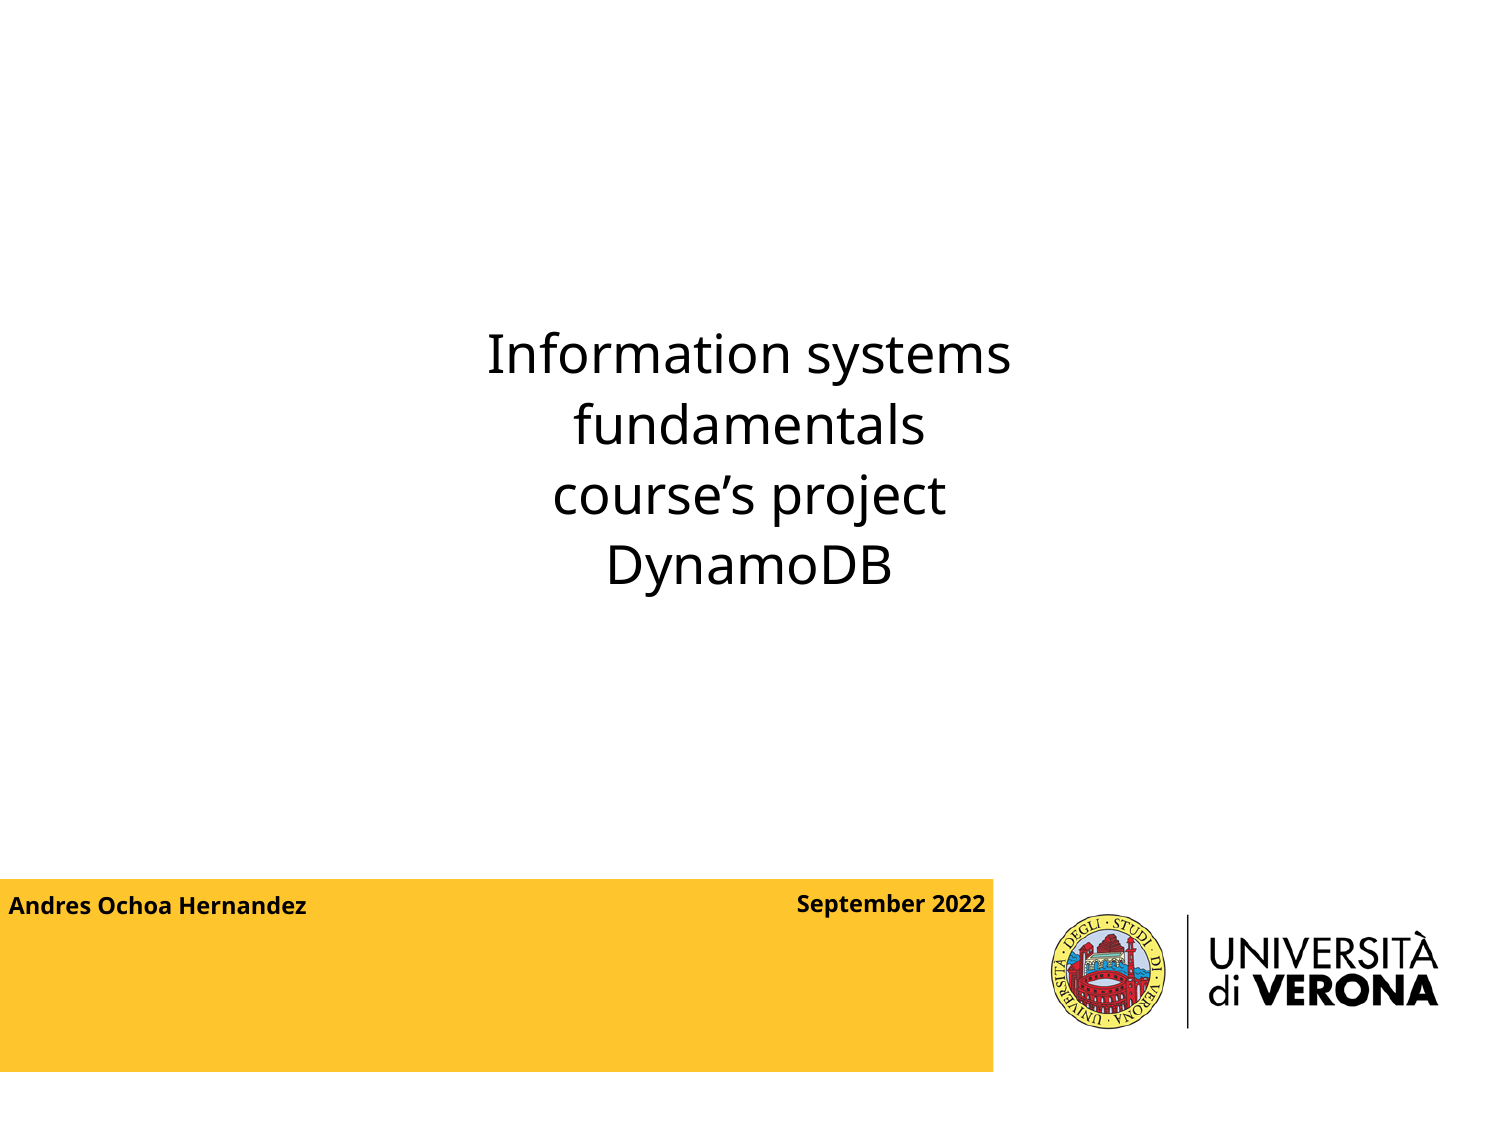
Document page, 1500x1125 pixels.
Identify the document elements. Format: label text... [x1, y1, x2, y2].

text_box September 2022 [788, 888, 1263, 950]
picture [1033, 895, 1454, 1047]
list Information systems fundamentals course’s project DynamoDB [301, 309, 1199, 615]
list Andres Ochoa Hernandez [0, 890, 475, 953]
